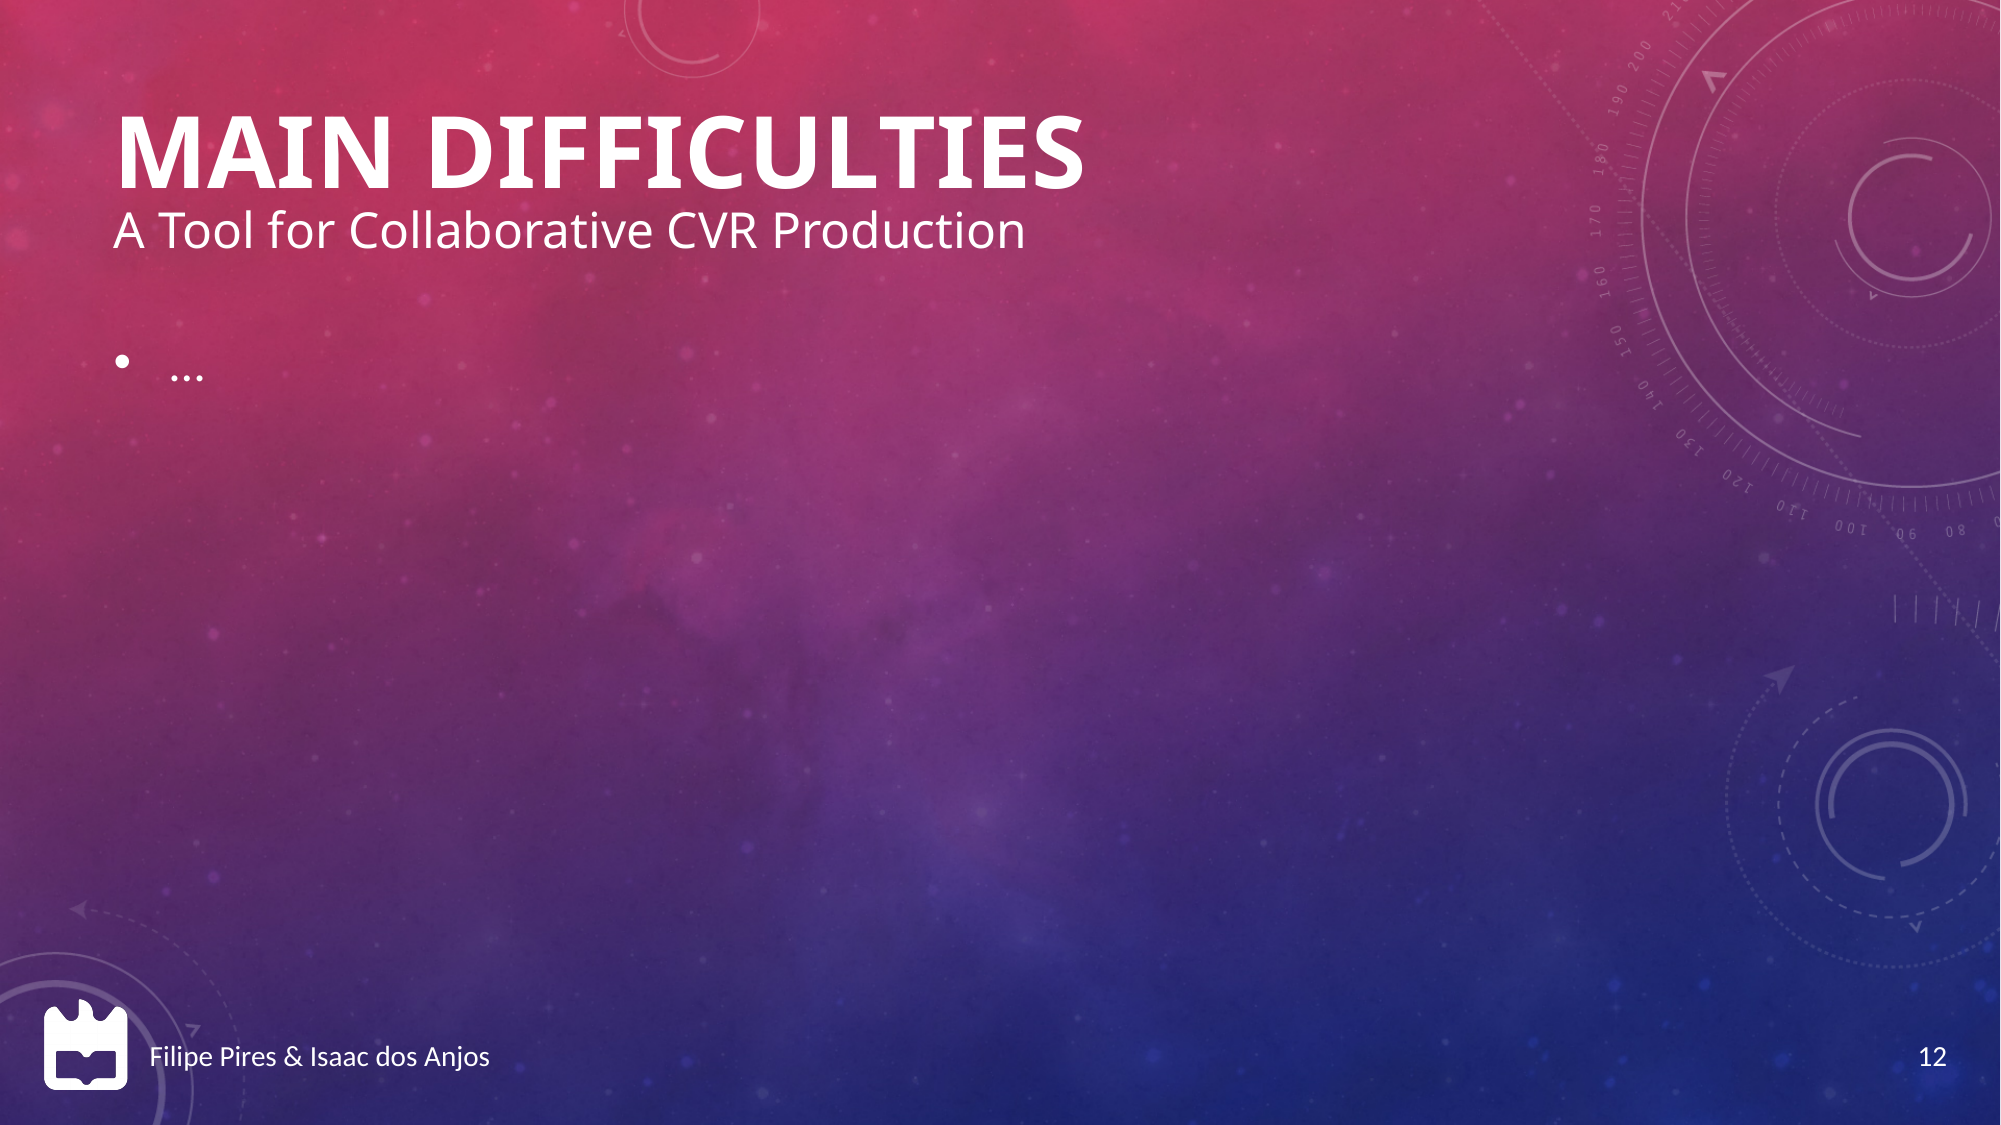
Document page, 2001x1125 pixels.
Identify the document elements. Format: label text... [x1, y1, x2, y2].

text_box … [98, 324, 1869, 399]
text_box A Tool for Collaborative CVR Production [98, 190, 1107, 266]
text_box Main difficulties [98, 78, 1253, 216]
slide_number 12 [1871, 1023, 1963, 1086]
footer Filipe Pires & Isaac dos Anjos [134, 1023, 1419, 1086]
picture [0, 0, 2001, 1125]
